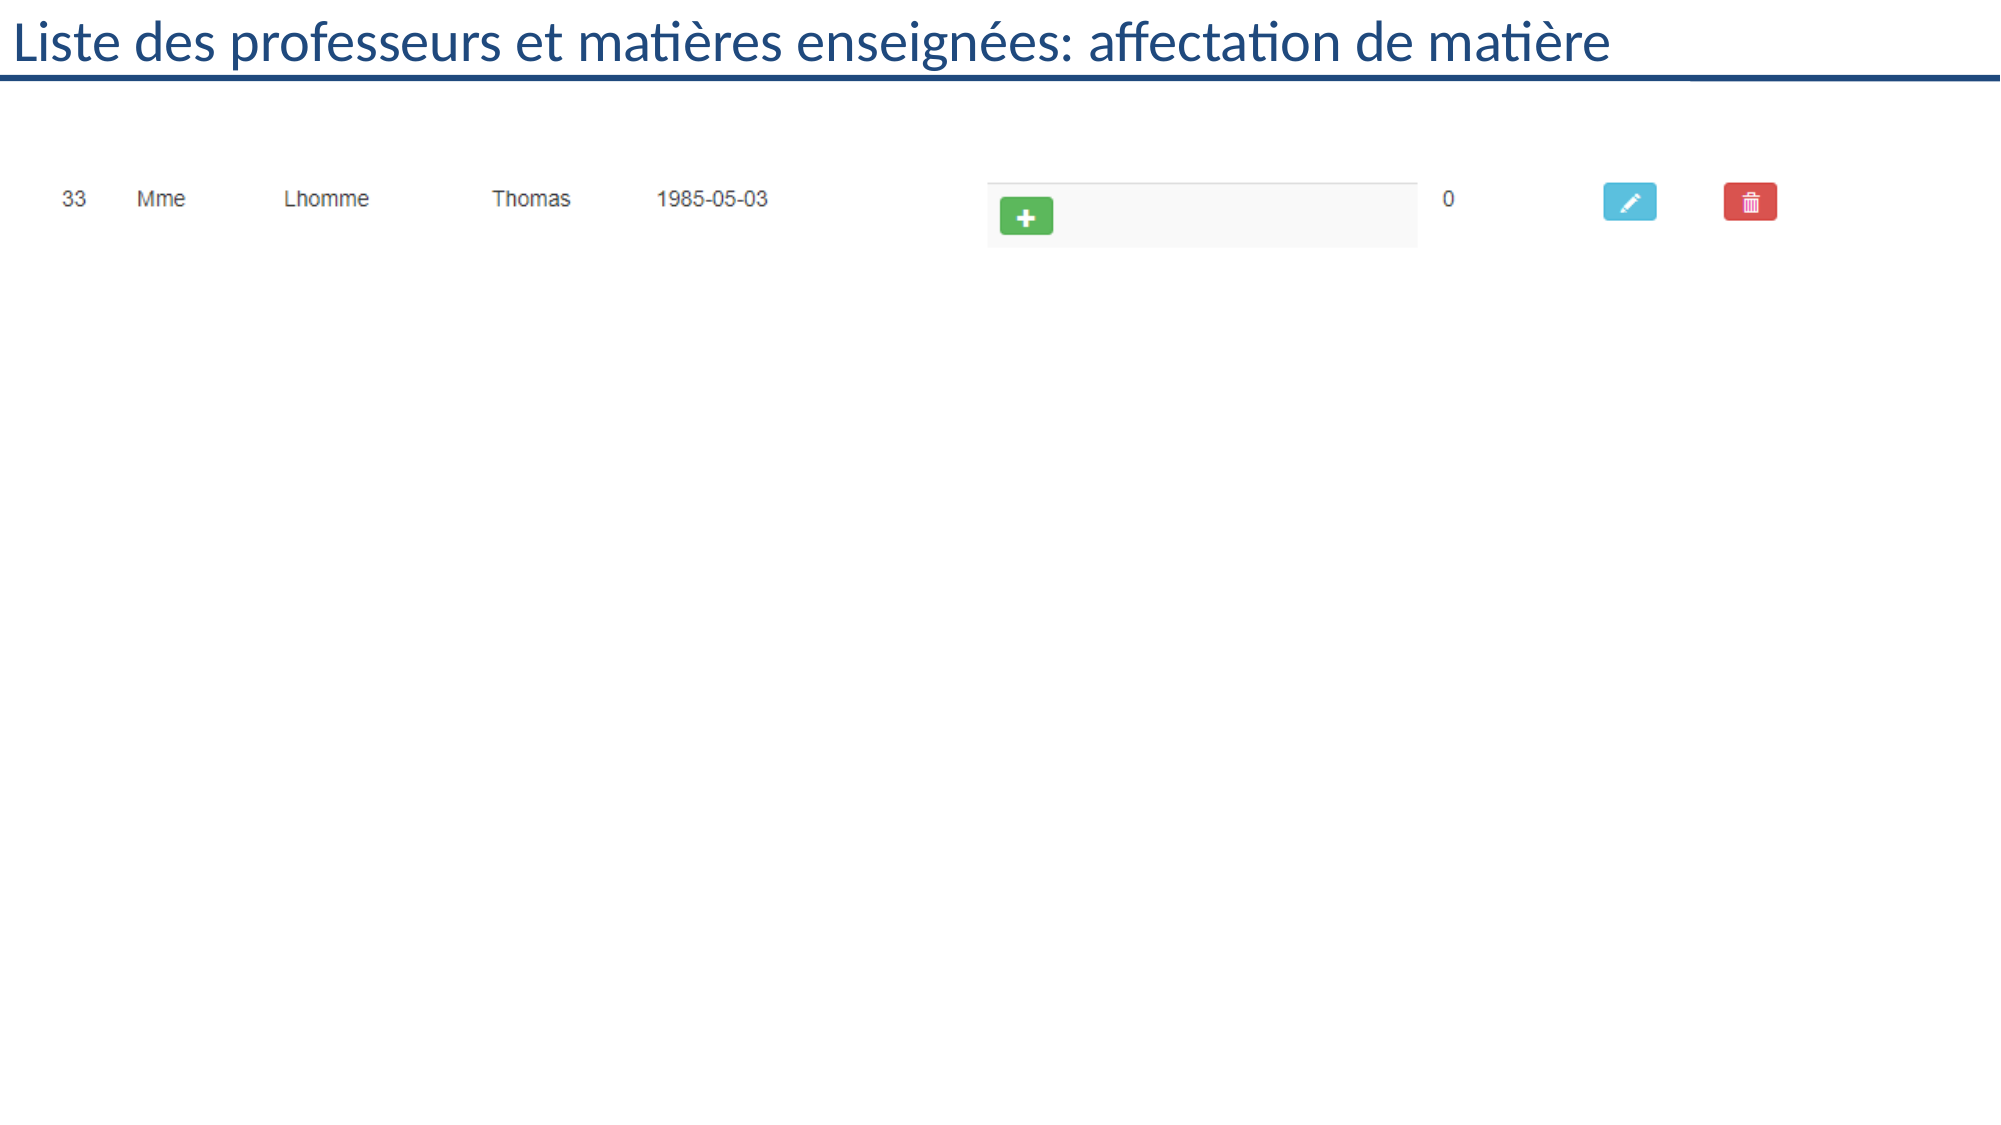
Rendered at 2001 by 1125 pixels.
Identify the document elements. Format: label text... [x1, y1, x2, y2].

text_box Liste des professeurs et matières enseignées: affectation de matière [0, 0, 1664, 81]
picture [45, 175, 1829, 289]
